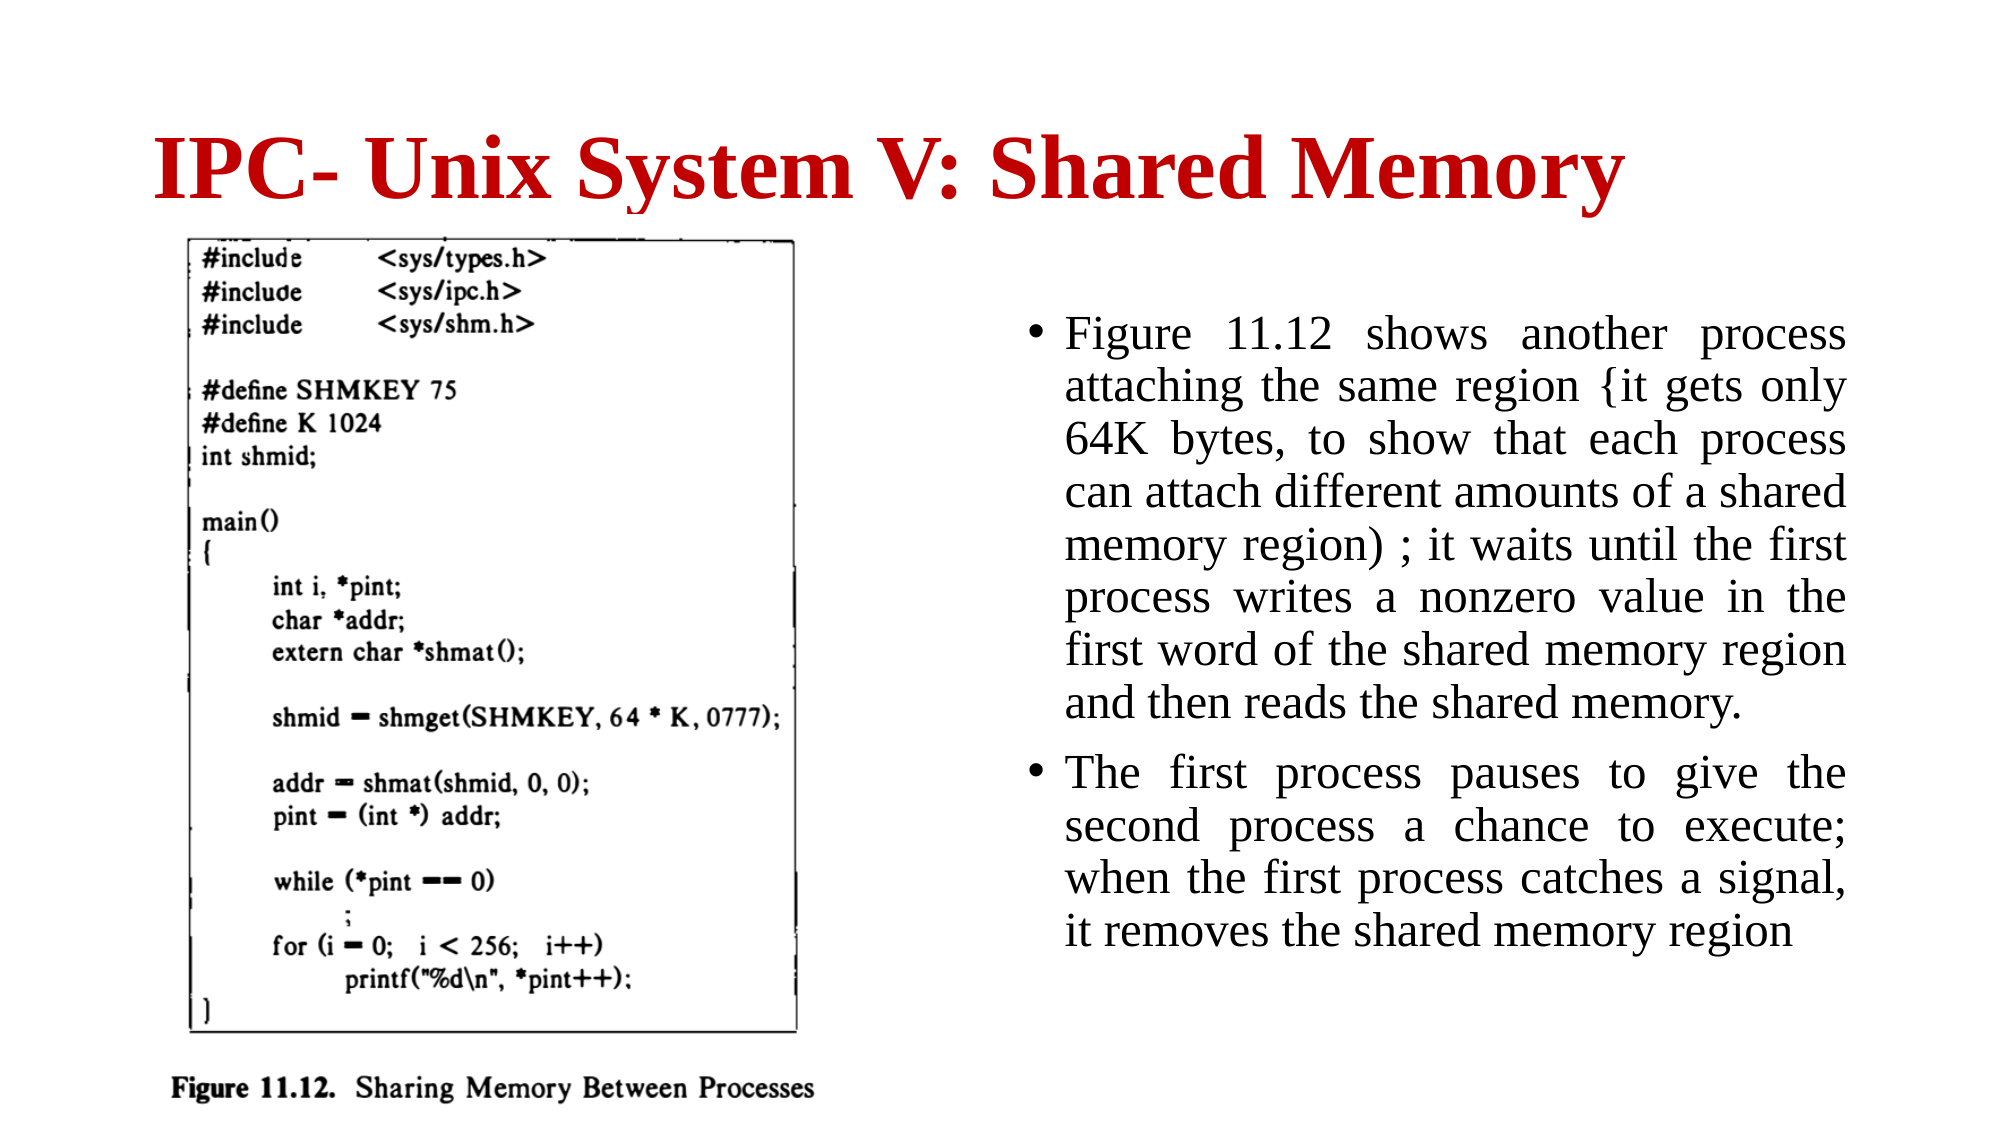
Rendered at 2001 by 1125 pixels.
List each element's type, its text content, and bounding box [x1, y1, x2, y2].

list Figure 11.12 shows another process attaching the same region {it gets only 64K bytes, to show that each process can attach different amounts of a shared memory region) ; it waits until the first process writes a nonzero value in the first word of the shared memory region and then reads the shared memory. The first process pauses to give the second process a chance to execute; when the first process catches a signal, it removes the shared memory region [1012, 299, 1863, 1014]
title IPC- Unix System V: Shared Memory [137, 59, 1863, 278]
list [152, 214, 832, 1116]
